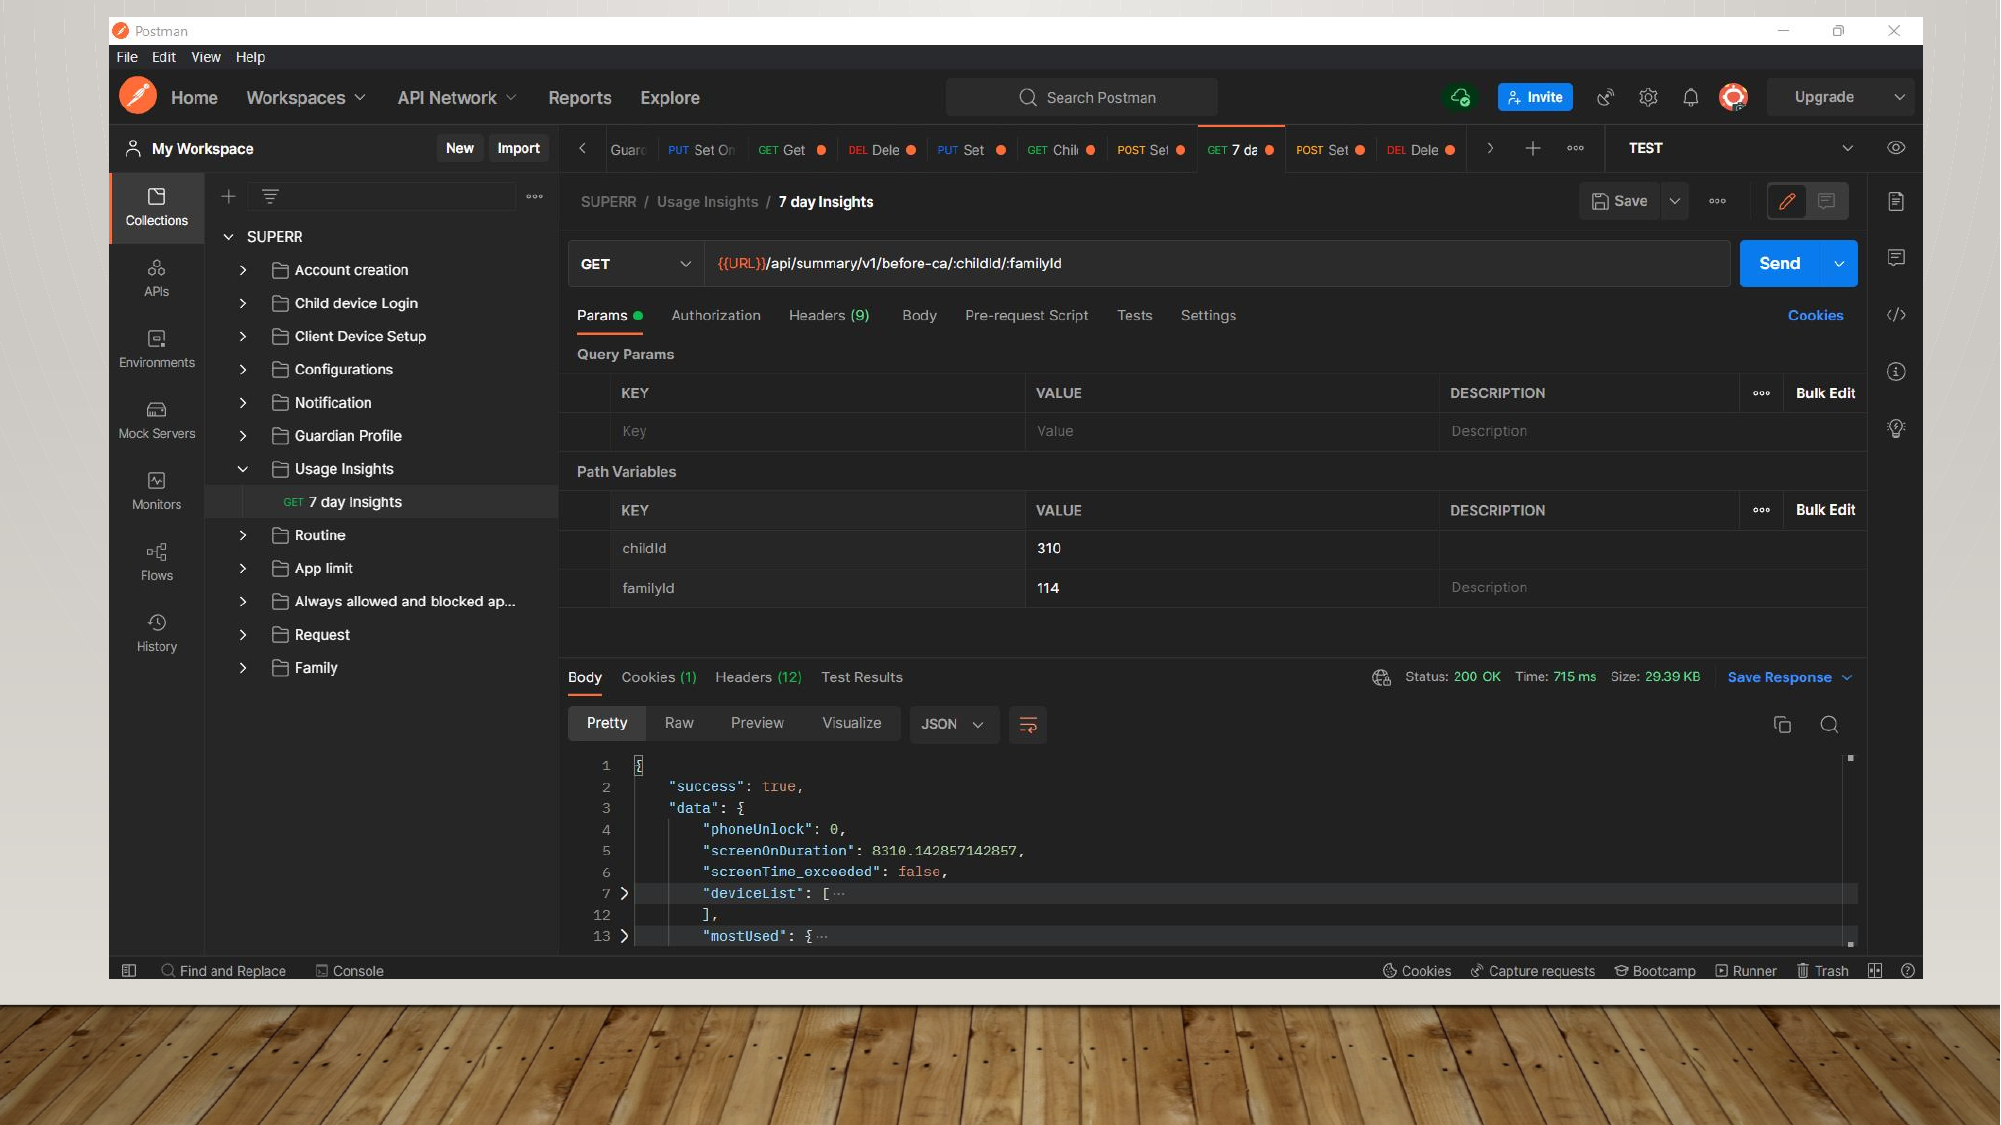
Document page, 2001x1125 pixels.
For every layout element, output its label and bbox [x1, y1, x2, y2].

picture [0, 1005, 2000, 1125]
picture [108, 17, 1923, 979]
